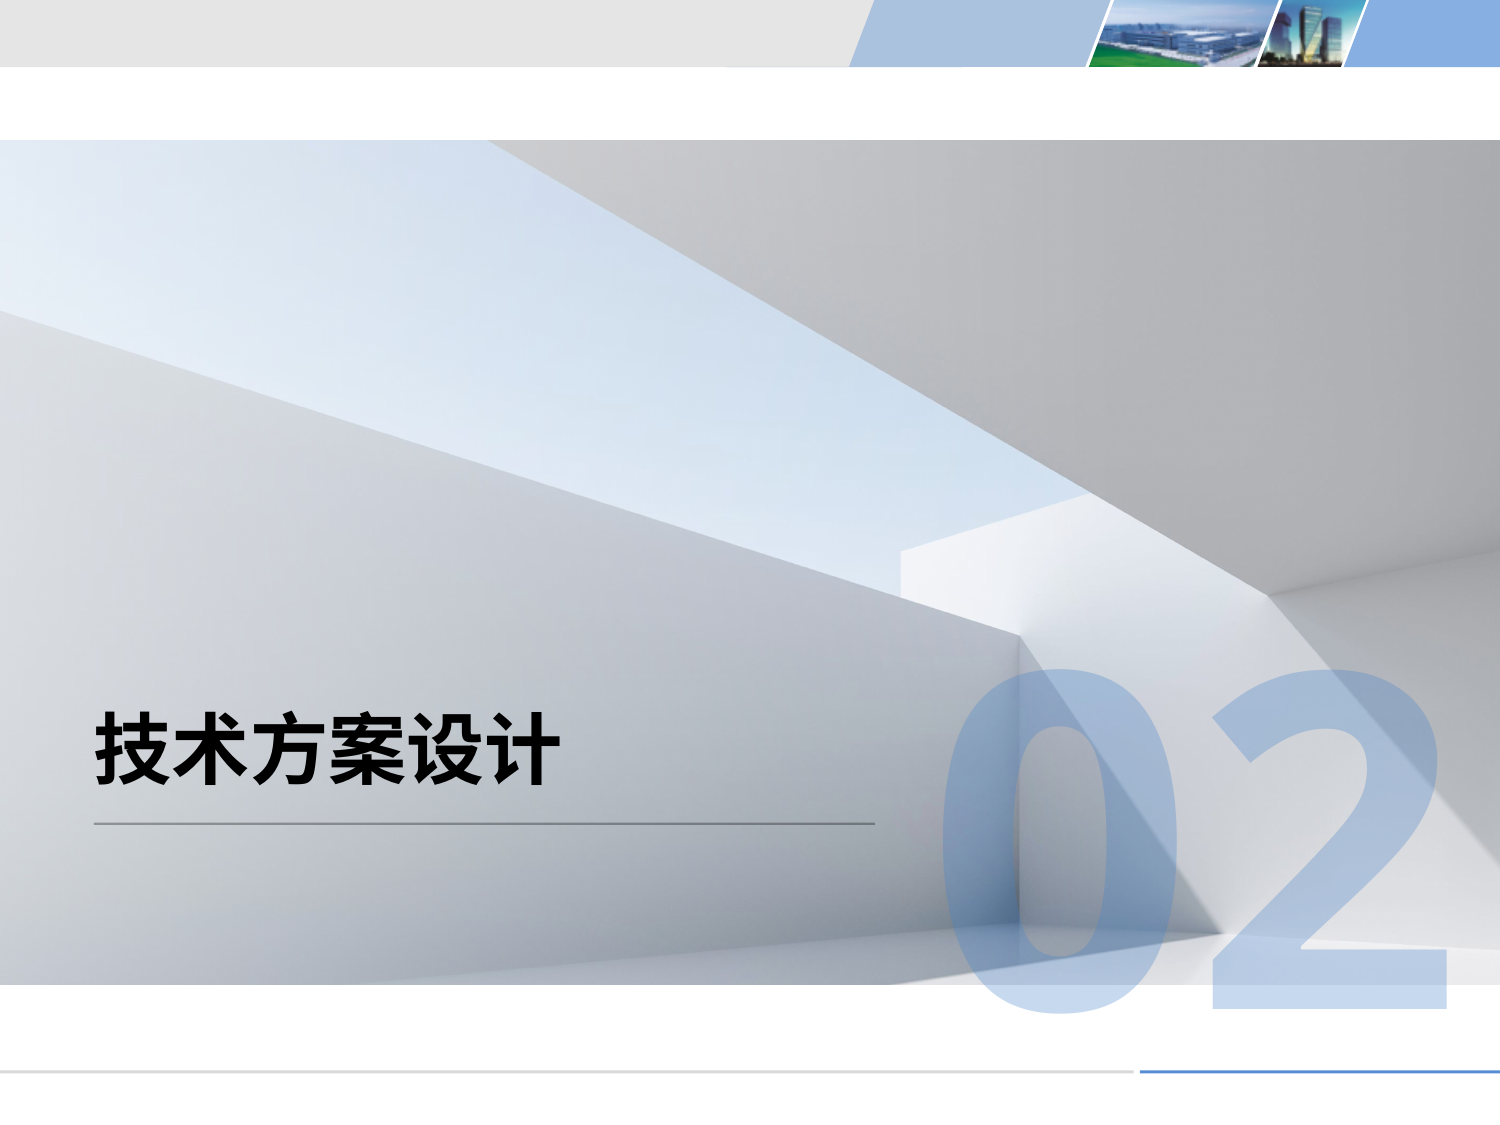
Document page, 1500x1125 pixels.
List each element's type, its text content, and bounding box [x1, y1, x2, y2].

picture [0, 140, 1500, 985]
picture [1088, 0, 1279, 67]
picture [1257, 0, 1367, 67]
text_box 02 [889, 992, 1500, 1104]
